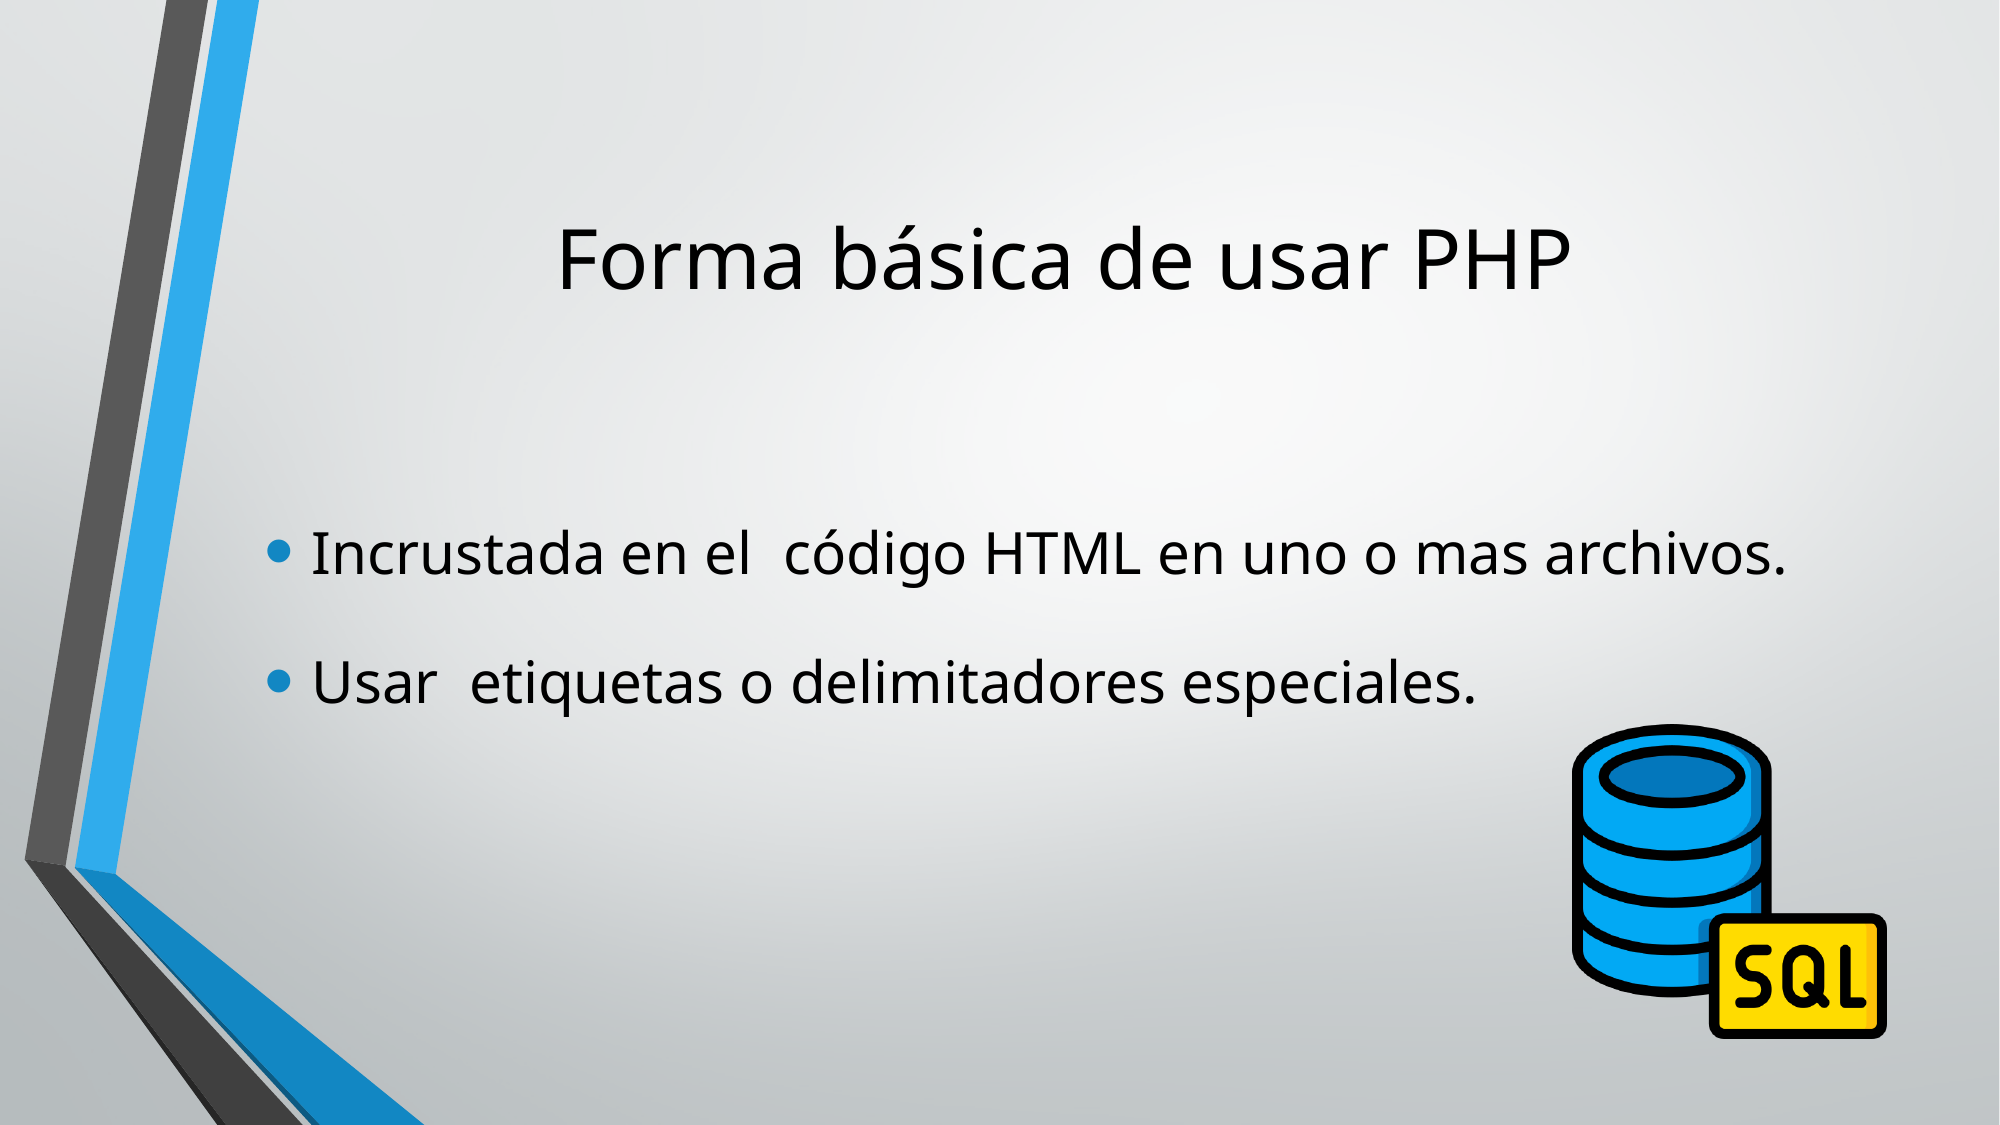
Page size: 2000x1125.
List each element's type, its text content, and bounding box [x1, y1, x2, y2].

picture [1572, 724, 1887, 1039]
list Incrustada en el código HTML en uno o mas archivos. Usar etiquetas o delimitadores especiales. [249, 312, 1839, 1013]
title Forma básica de usar PHP [243, 112, 1887, 400]
